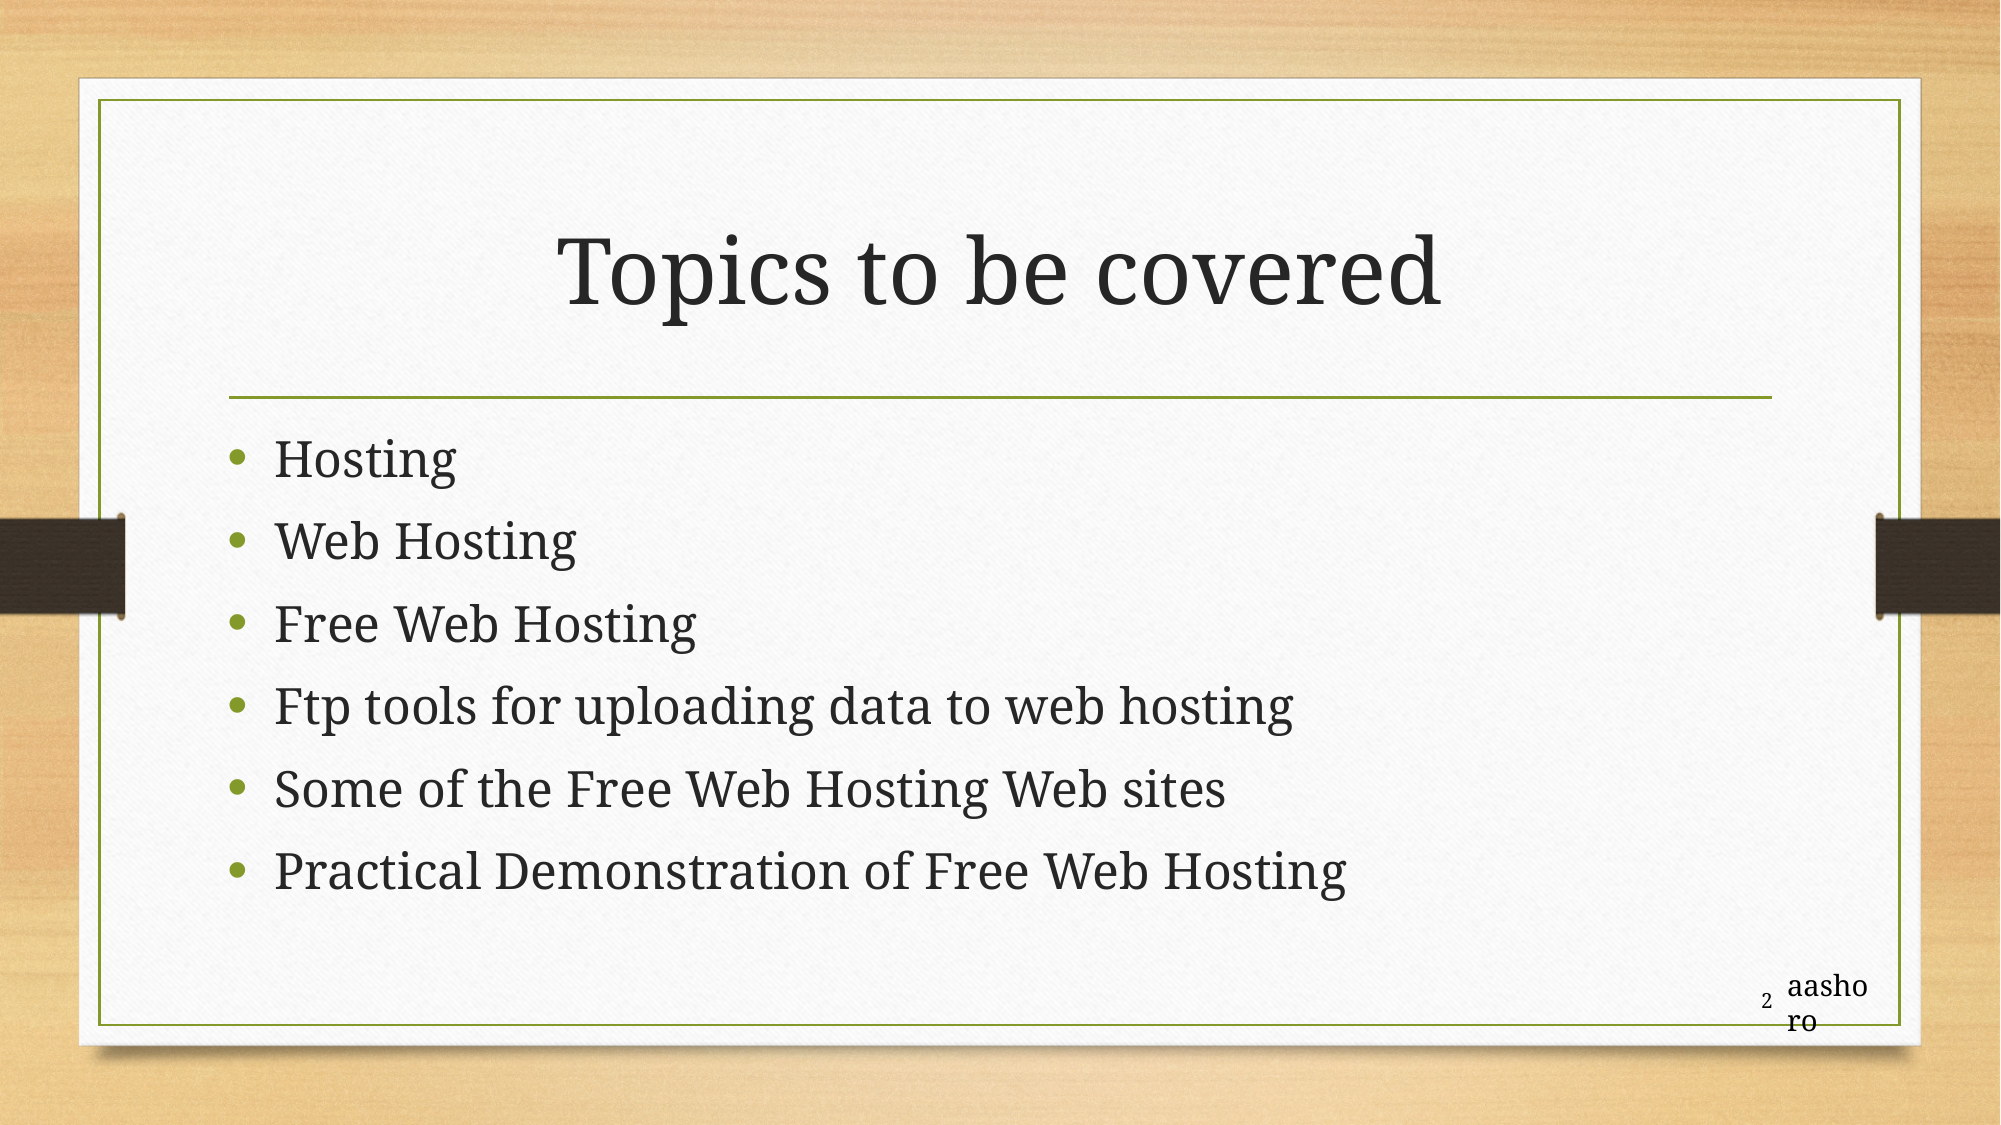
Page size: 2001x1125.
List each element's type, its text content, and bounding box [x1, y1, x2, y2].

slide_number 2 [1698, 979, 1772, 1025]
footer aashoro [1772, 979, 1898, 1025]
picture [0, 0, 2001, 1125]
title Topics to be covered [212, 161, 1788, 375]
list Hosting Web Hosting Free Web Hosting Ftp tools for uploading data to web hosting Some of the Free Web Hosting Web sites Practical Demonstration of Free Web Hosting [212, 419, 1788, 964]
